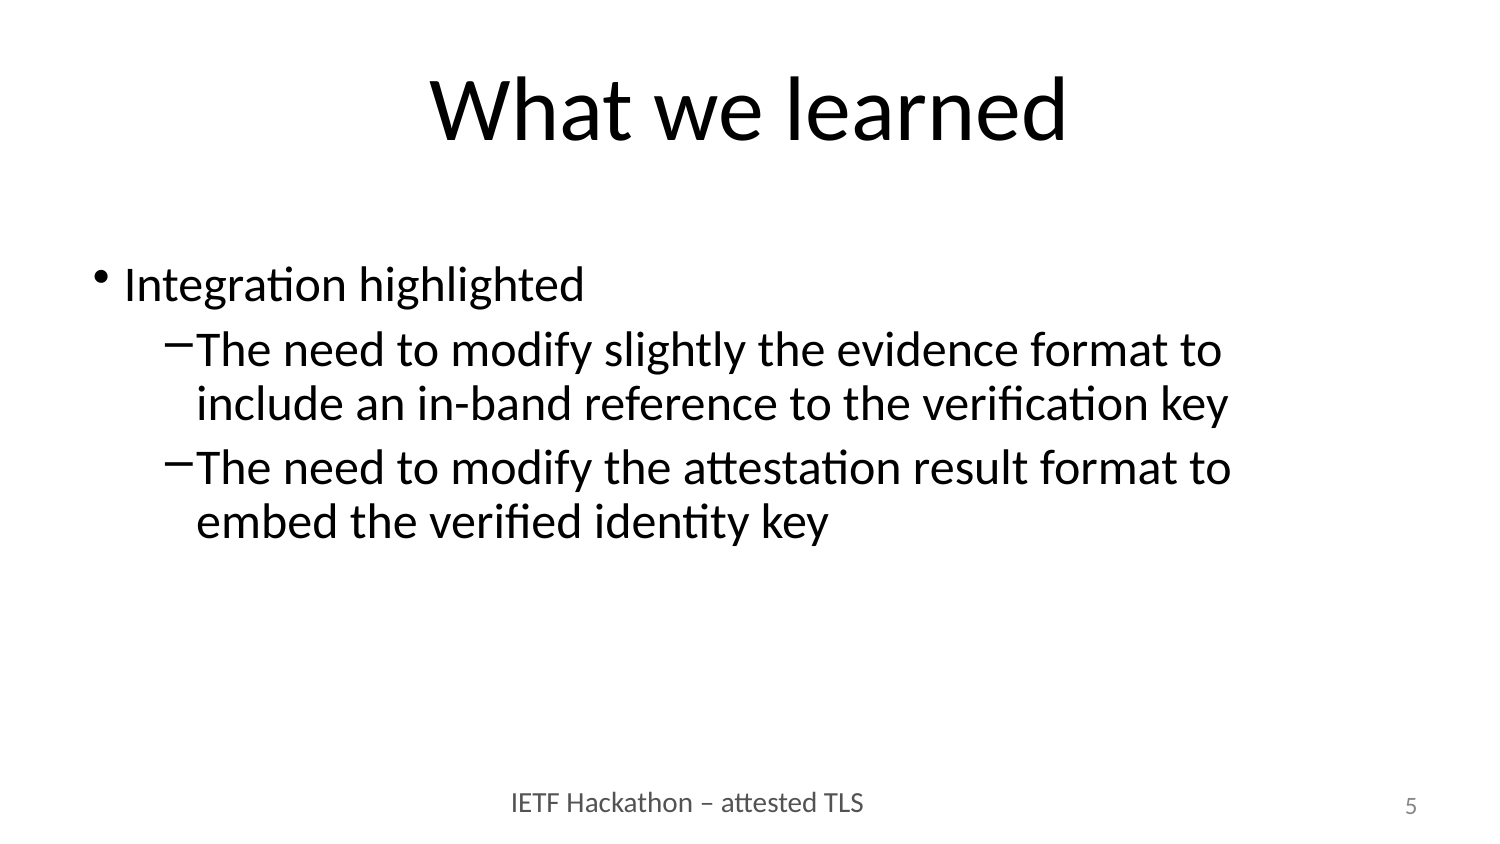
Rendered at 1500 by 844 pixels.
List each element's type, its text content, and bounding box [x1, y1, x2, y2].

title What we learned [74, 33, 1426, 175]
list Integration highlighted The need to modify slightly the evidence format to include an in-band reference to the verification key The need to modify the attestation result format to embed the verified identity key [84, 250, 1274, 753]
slide_number 5 [1394, 781, 1426, 828]
